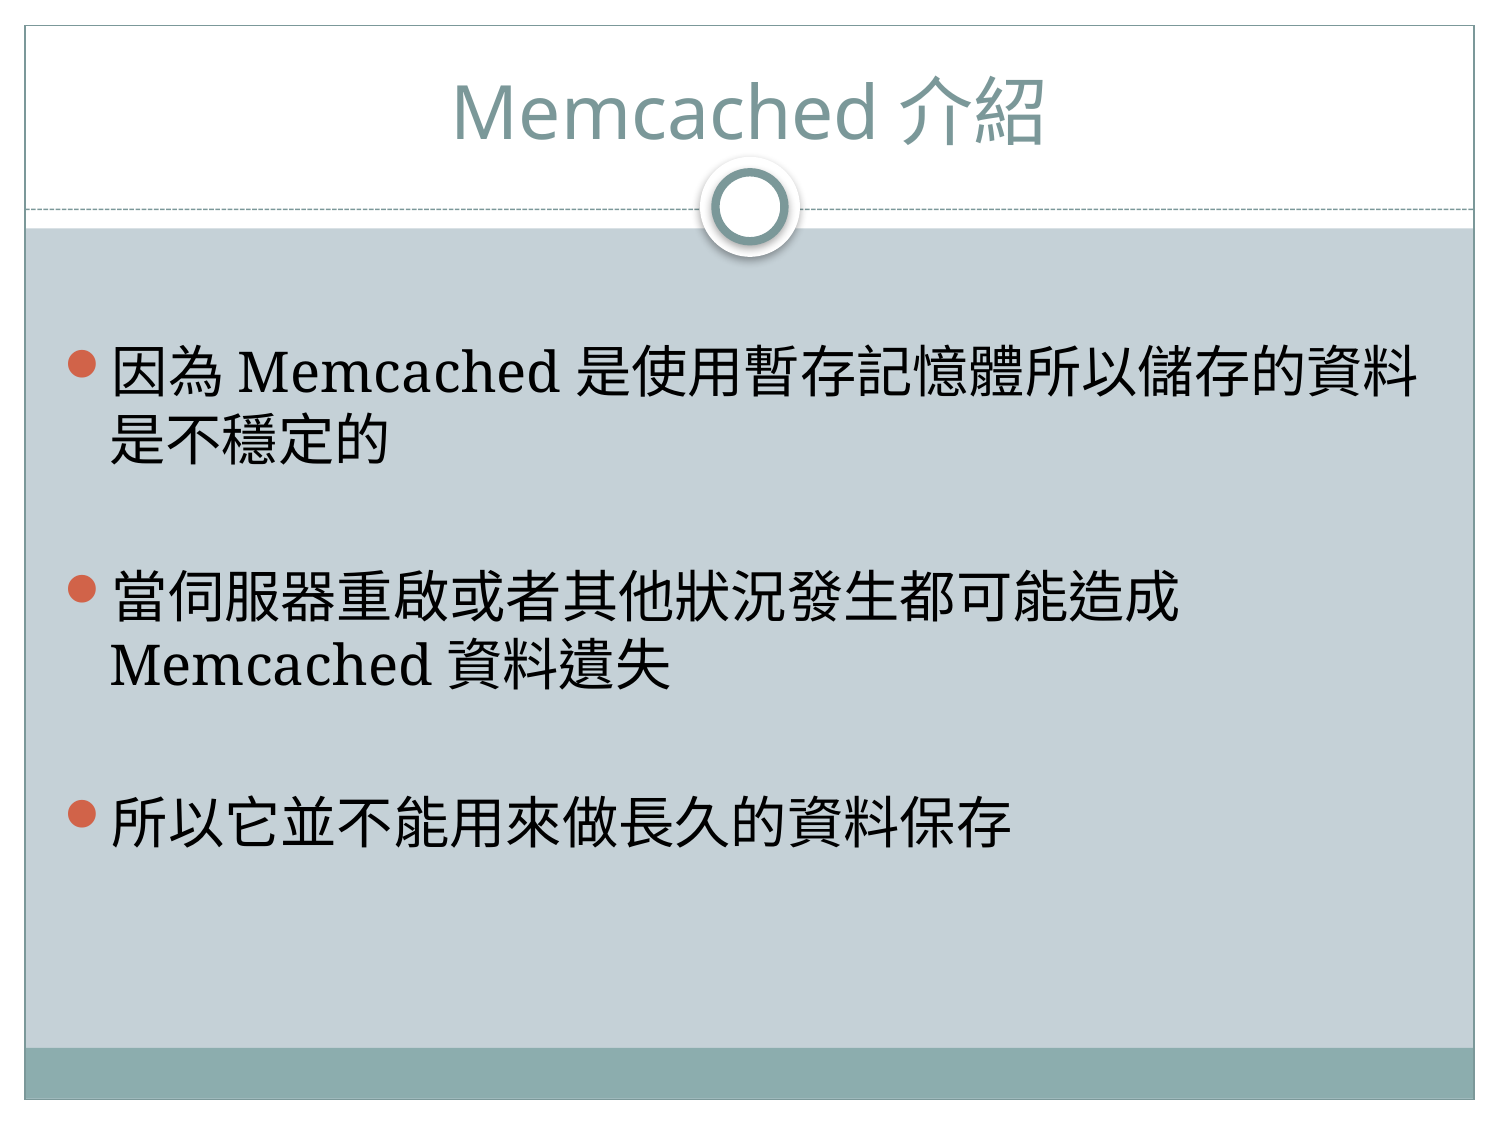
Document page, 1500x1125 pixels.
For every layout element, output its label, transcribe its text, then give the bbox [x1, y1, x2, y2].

list 因為Memcached是使用暫存記憶體所以儲存的資料是不穩定的 當伺服器重啟或者其他狀況發生都可能造成Memcached資料遺失 所以它並不能用來做長久的資料保存 [49, 250, 1445, 1001]
title Memcached介紹 [49, 37, 1450, 162]
